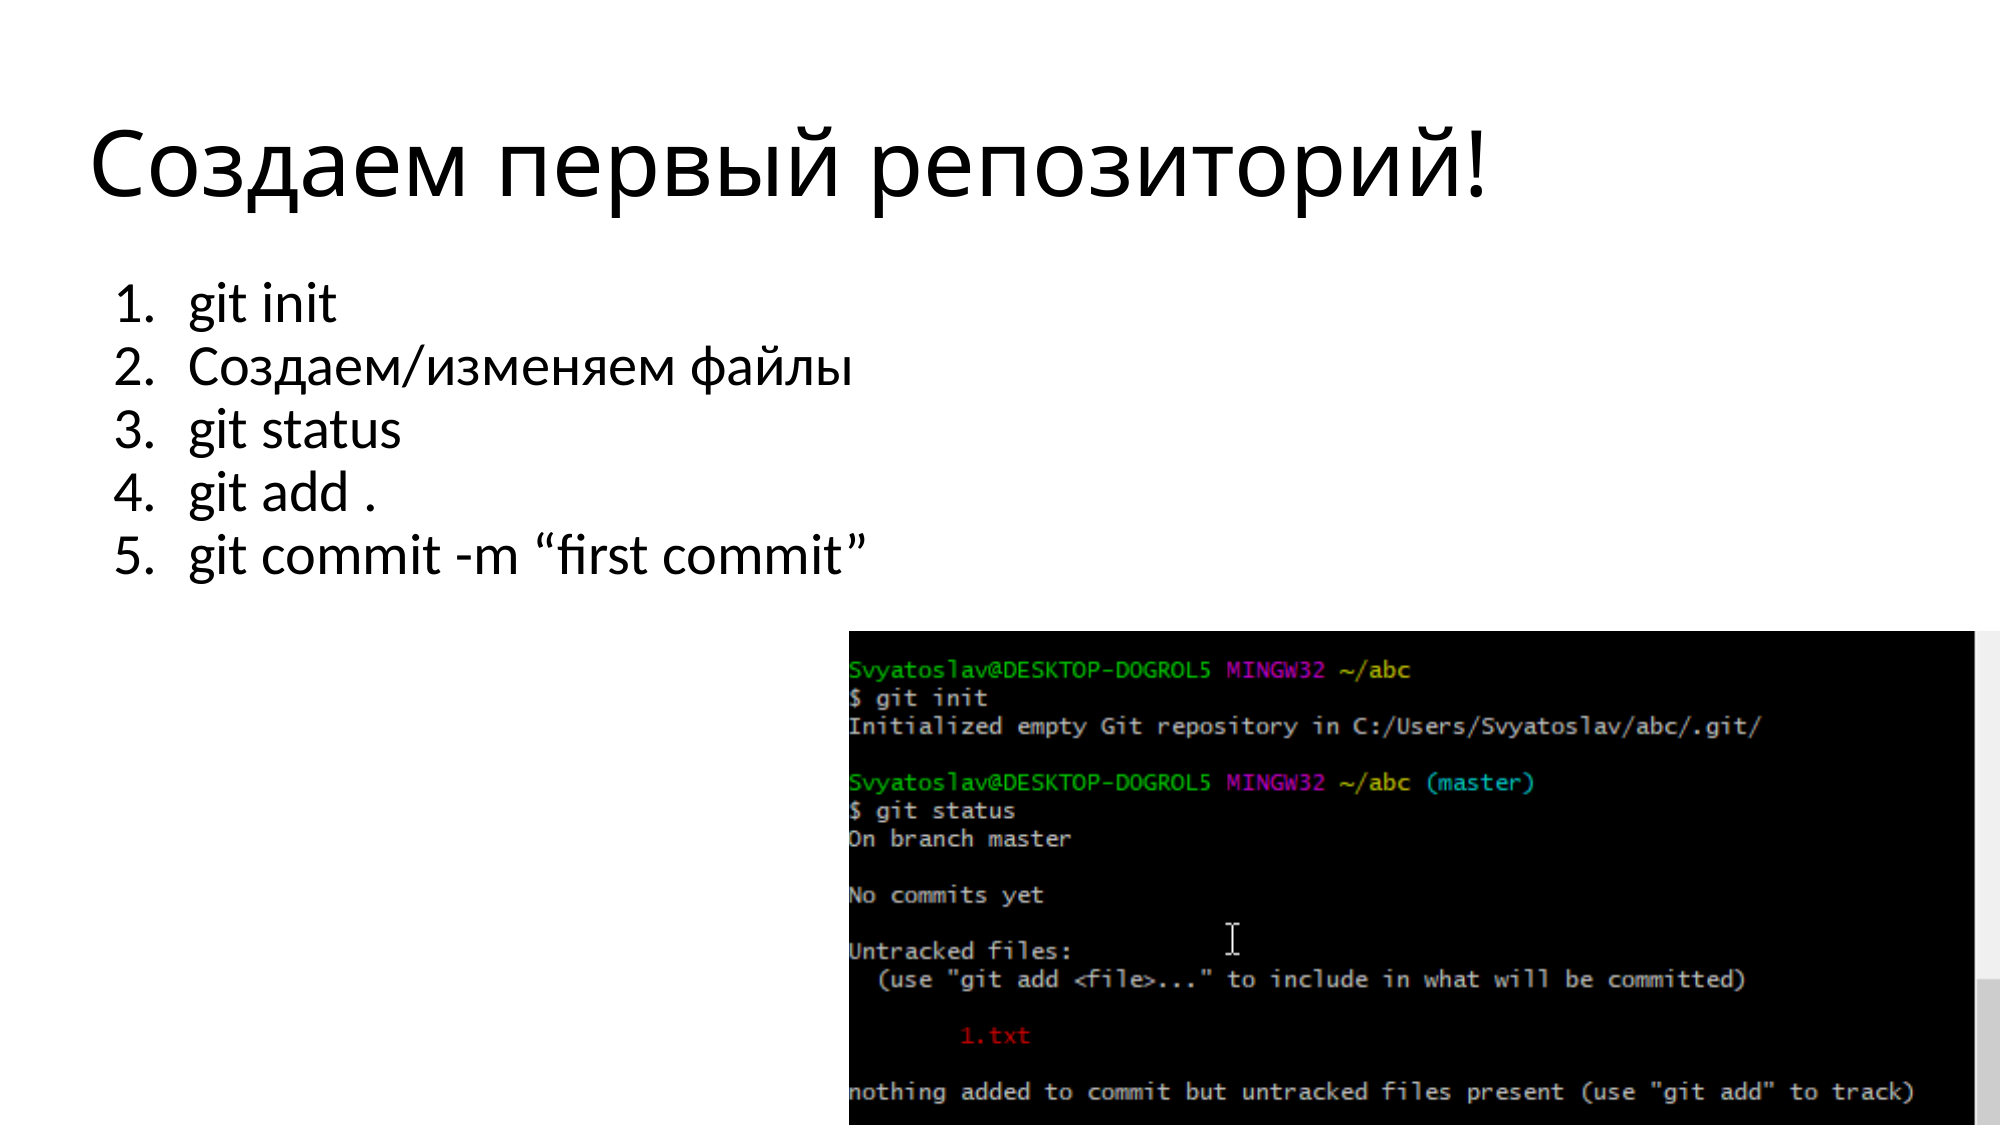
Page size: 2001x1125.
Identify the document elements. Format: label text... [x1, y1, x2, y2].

list git init Создаем/изменяем файлы git status git add . git commit -m “first commit” [68, 252, 1932, 1000]
picture [849, 631, 2000, 1125]
title Создаем первый репозиторий! [68, 97, 1932, 223]
